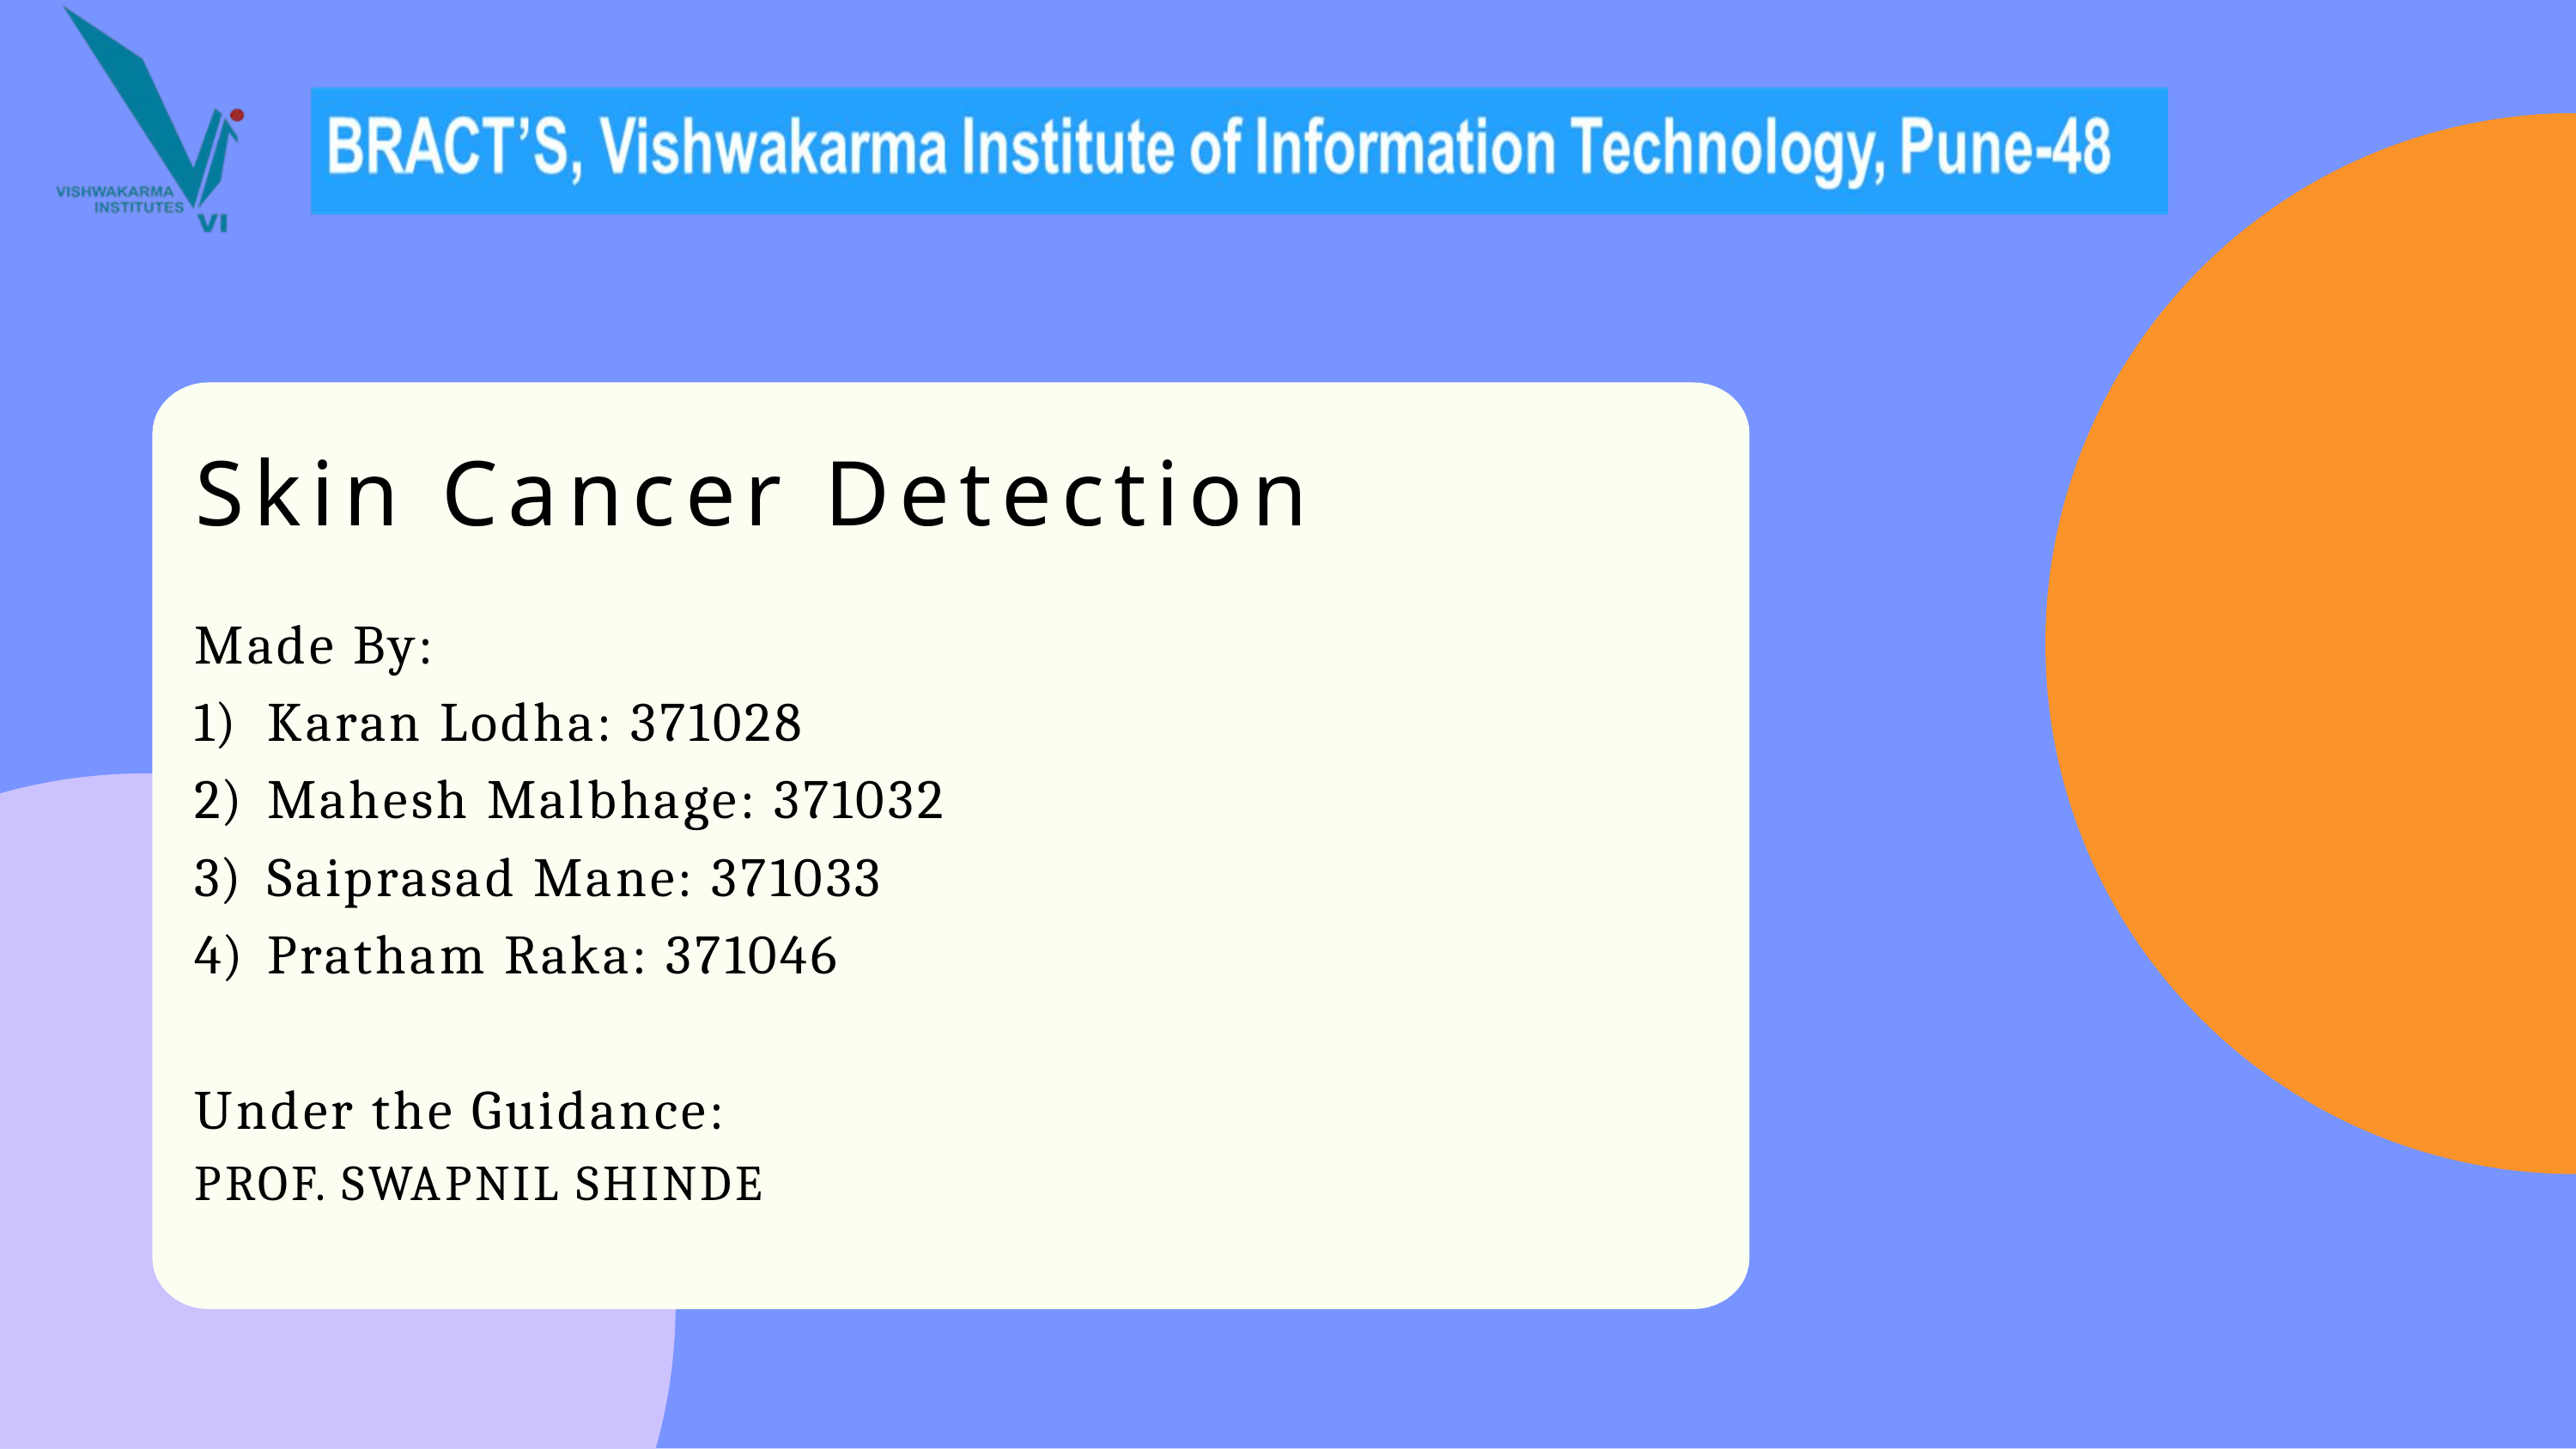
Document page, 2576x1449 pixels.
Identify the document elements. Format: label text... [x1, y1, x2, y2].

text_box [55, 5, 2169, 245]
text_box [152, 382, 1750, 1310]
text_box [2045, 112, 2576, 1174]
text_box [0, 773, 676, 1449]
text_box Made By: Karan Lodha: 371028 Mahesh Malbhage: 371032 Saiprasad Mane: 371033 Pratham Raka: 371046 Under the Guidance: Prof. Swapnil Shinde [193, 597, 1696, 1281]
title Skin Cancer Detection [193, 433, 1696, 597]
